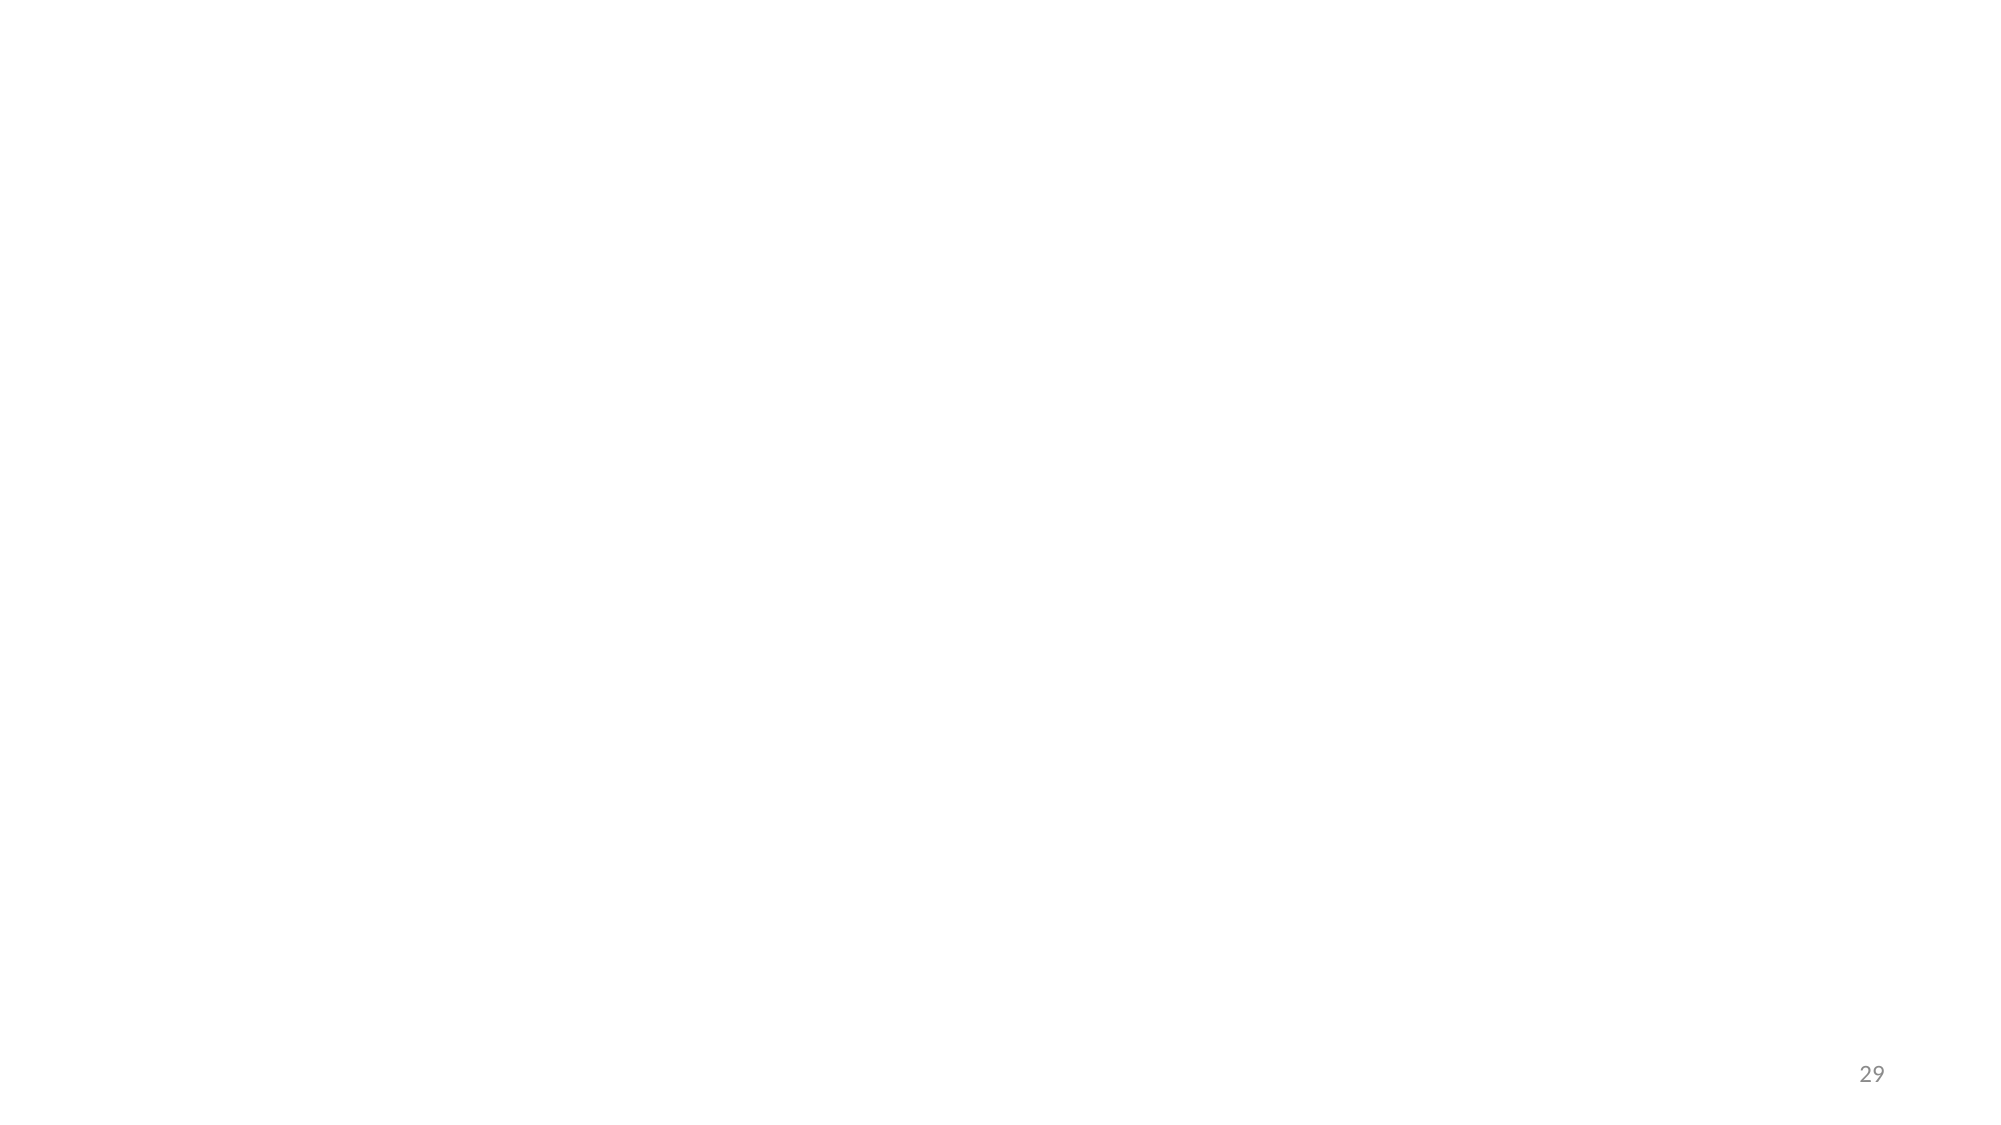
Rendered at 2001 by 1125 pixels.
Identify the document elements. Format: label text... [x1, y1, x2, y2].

slide_number 29 [1433, 1042, 1900, 1103]
